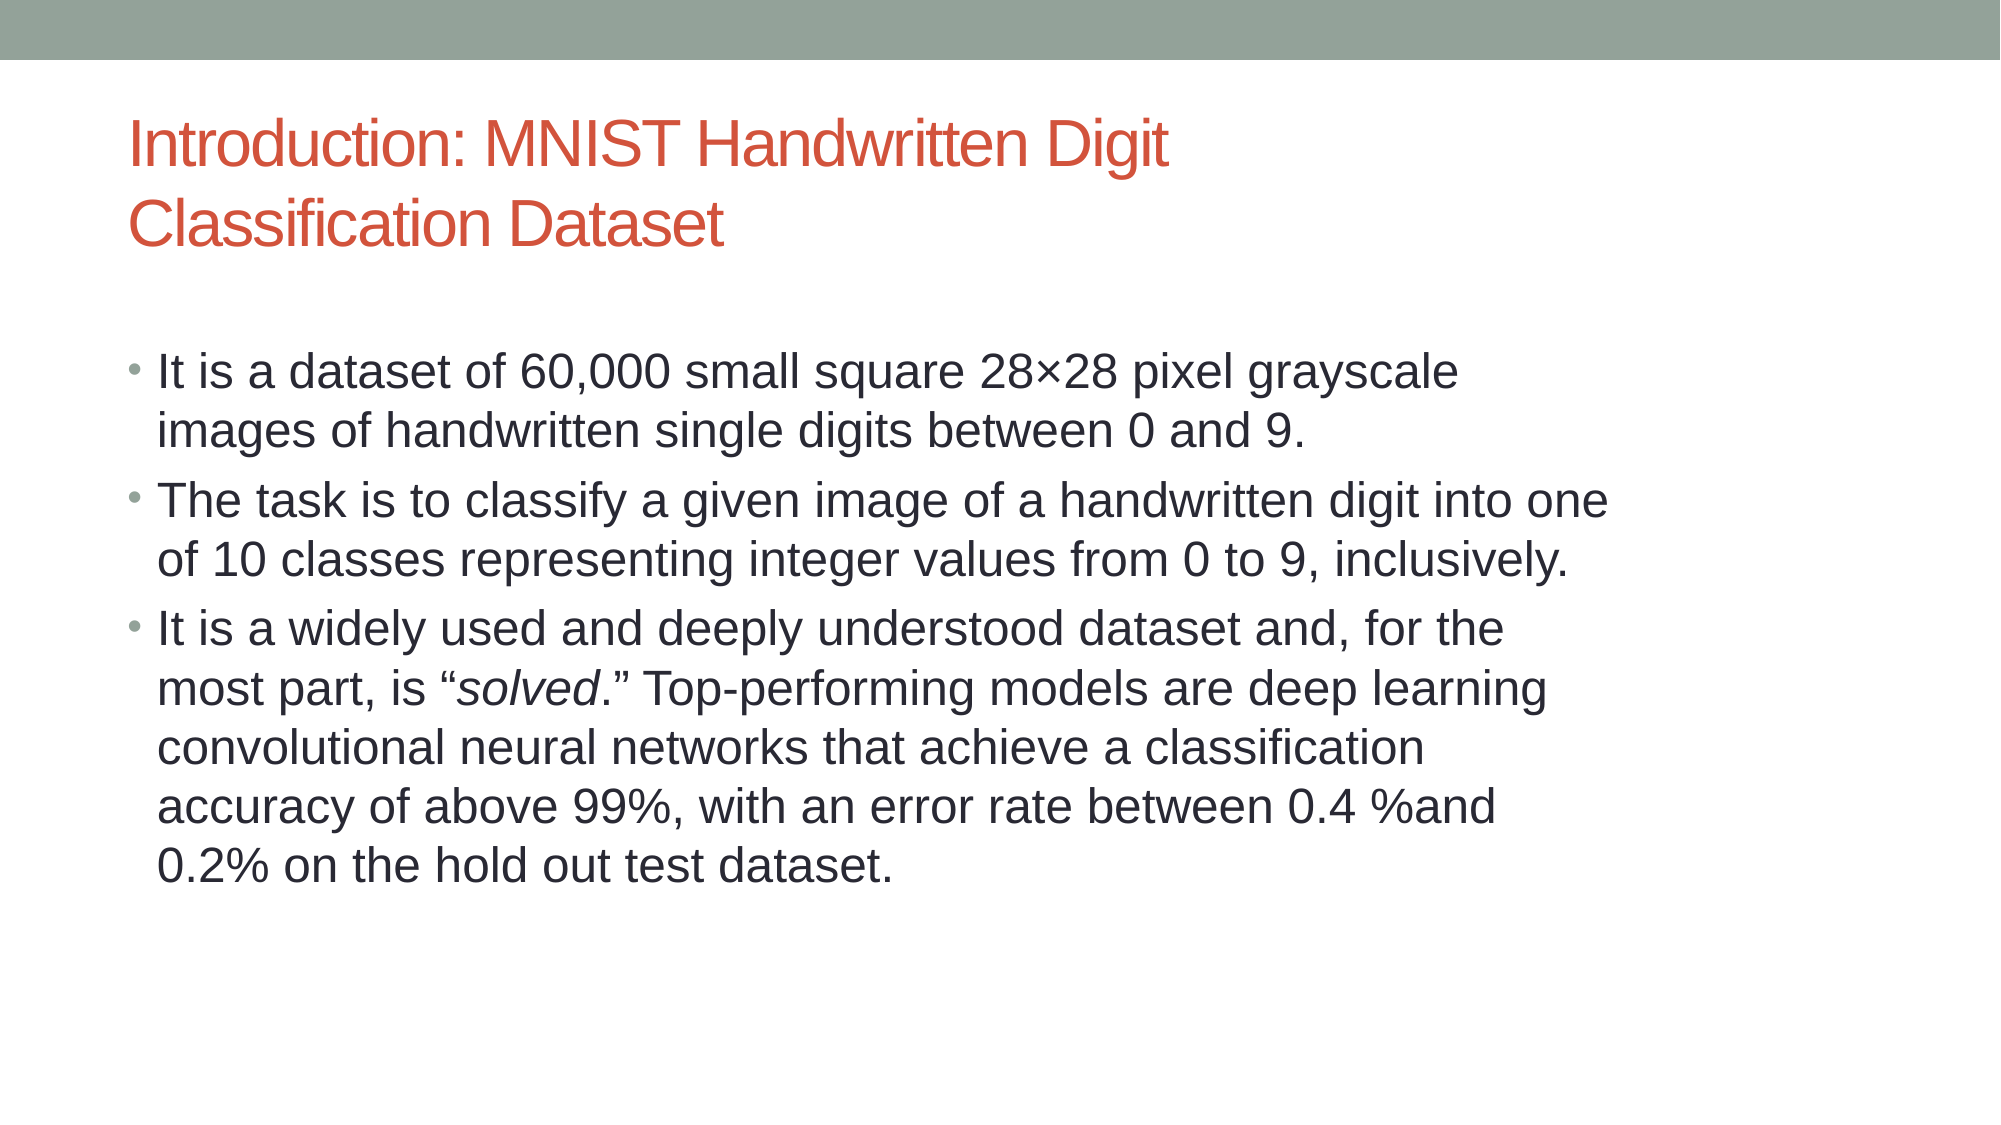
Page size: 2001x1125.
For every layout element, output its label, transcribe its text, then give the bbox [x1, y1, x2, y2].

list It is a dataset of 60,000 small square 28×28 pixel grayscale images of handwritten single digits between 0 and 9. The task is to classify a given image of a handwritten digit into one of 10 classes representing integer values from 0 to 9, inclusively. It is a widely used and deeply understood dataset and, for the most part, is “solved.” Top-performing models are deep learning convolutional neural networks that achieve a classification accuracy of above 99%, with an error rate between 0.4 %and 0.2% on the hold out test dataset. [112, 331, 1625, 925]
title Introduction: MNIST Handwritten Digit Classification Dataset [112, 56, 1513, 304]
